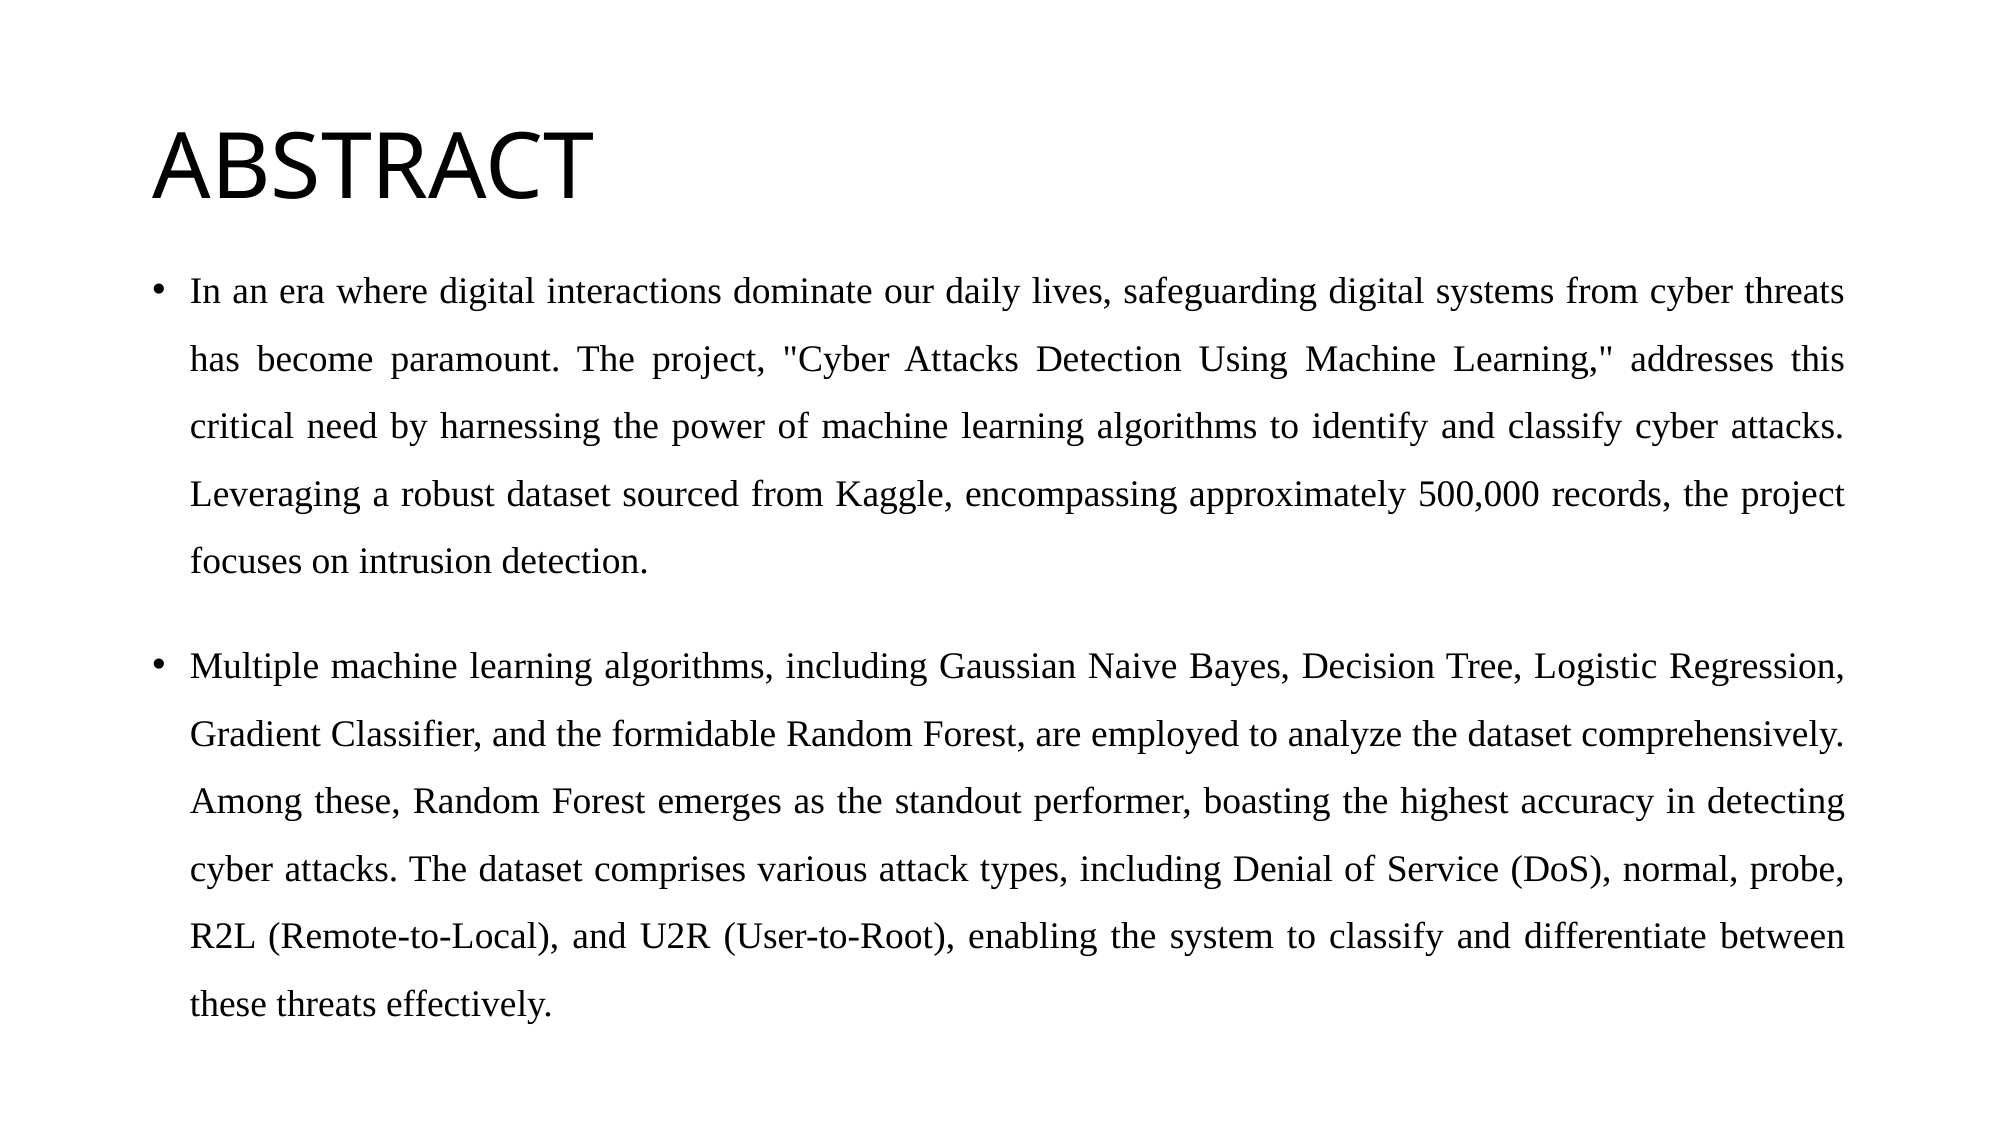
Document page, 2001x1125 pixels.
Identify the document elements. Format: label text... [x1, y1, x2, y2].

title ABSTRACT [137, 59, 1863, 236]
list In an era where digital interactions dominate our daily lives, safeguarding digital systems from cyber threats has become paramount. The project, "Cyber Attacks Detection Using Machine Learning," addresses this critical need by harnessing the power of machine learning algorithms to identify and classify cyber attacks. Leveraging a robust dataset sourced from Kaggle, encompassing approximately 500,000 records, the project focuses on intrusion detection. Multiple machine learning algorithms, including Gaussian Naive Bayes, Decision Tree, Logistic Regression, Gradient Classifier, and the formidable Random Forest, are employed to analyze the dataset comprehensively. Among these, Random Forest emerges as the standout performer, boasting the highest accuracy in detecting cyber attacks. The dataset comprises various attack types, including Denial of Service (DoS), normal, probe, R2L (Remote-to-Local), and U2R (User-to-Root), enabling the system to classify and differentiate between these threats effectively. [137, 236, 1863, 1066]
